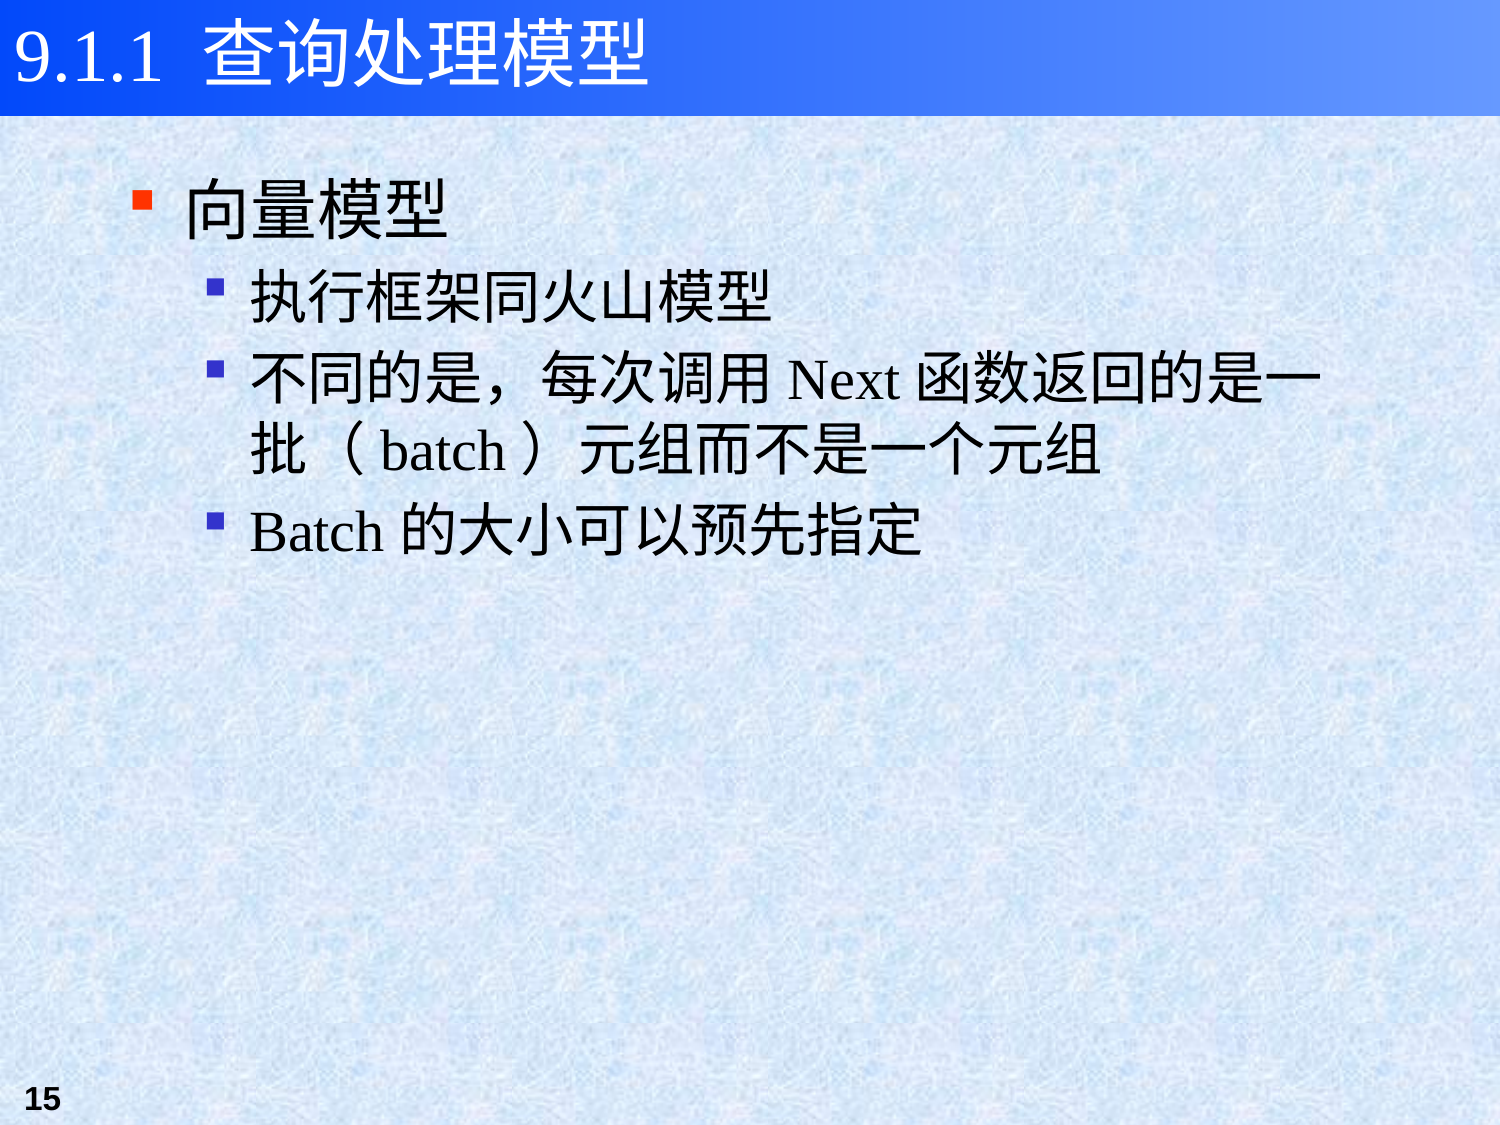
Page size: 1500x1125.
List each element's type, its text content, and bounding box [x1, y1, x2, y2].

text_box 9.1.1 查询处理模型 [0, 0, 1179, 195]
list 向量模型 执行框架同火山模型 不同的是，每次调用Next函数返回的是一批（batch）元组而不是一个元组 Batch的大小可以预先指定 [112, 160, 1388, 1000]
picture [0, 116, 1500, 1125]
